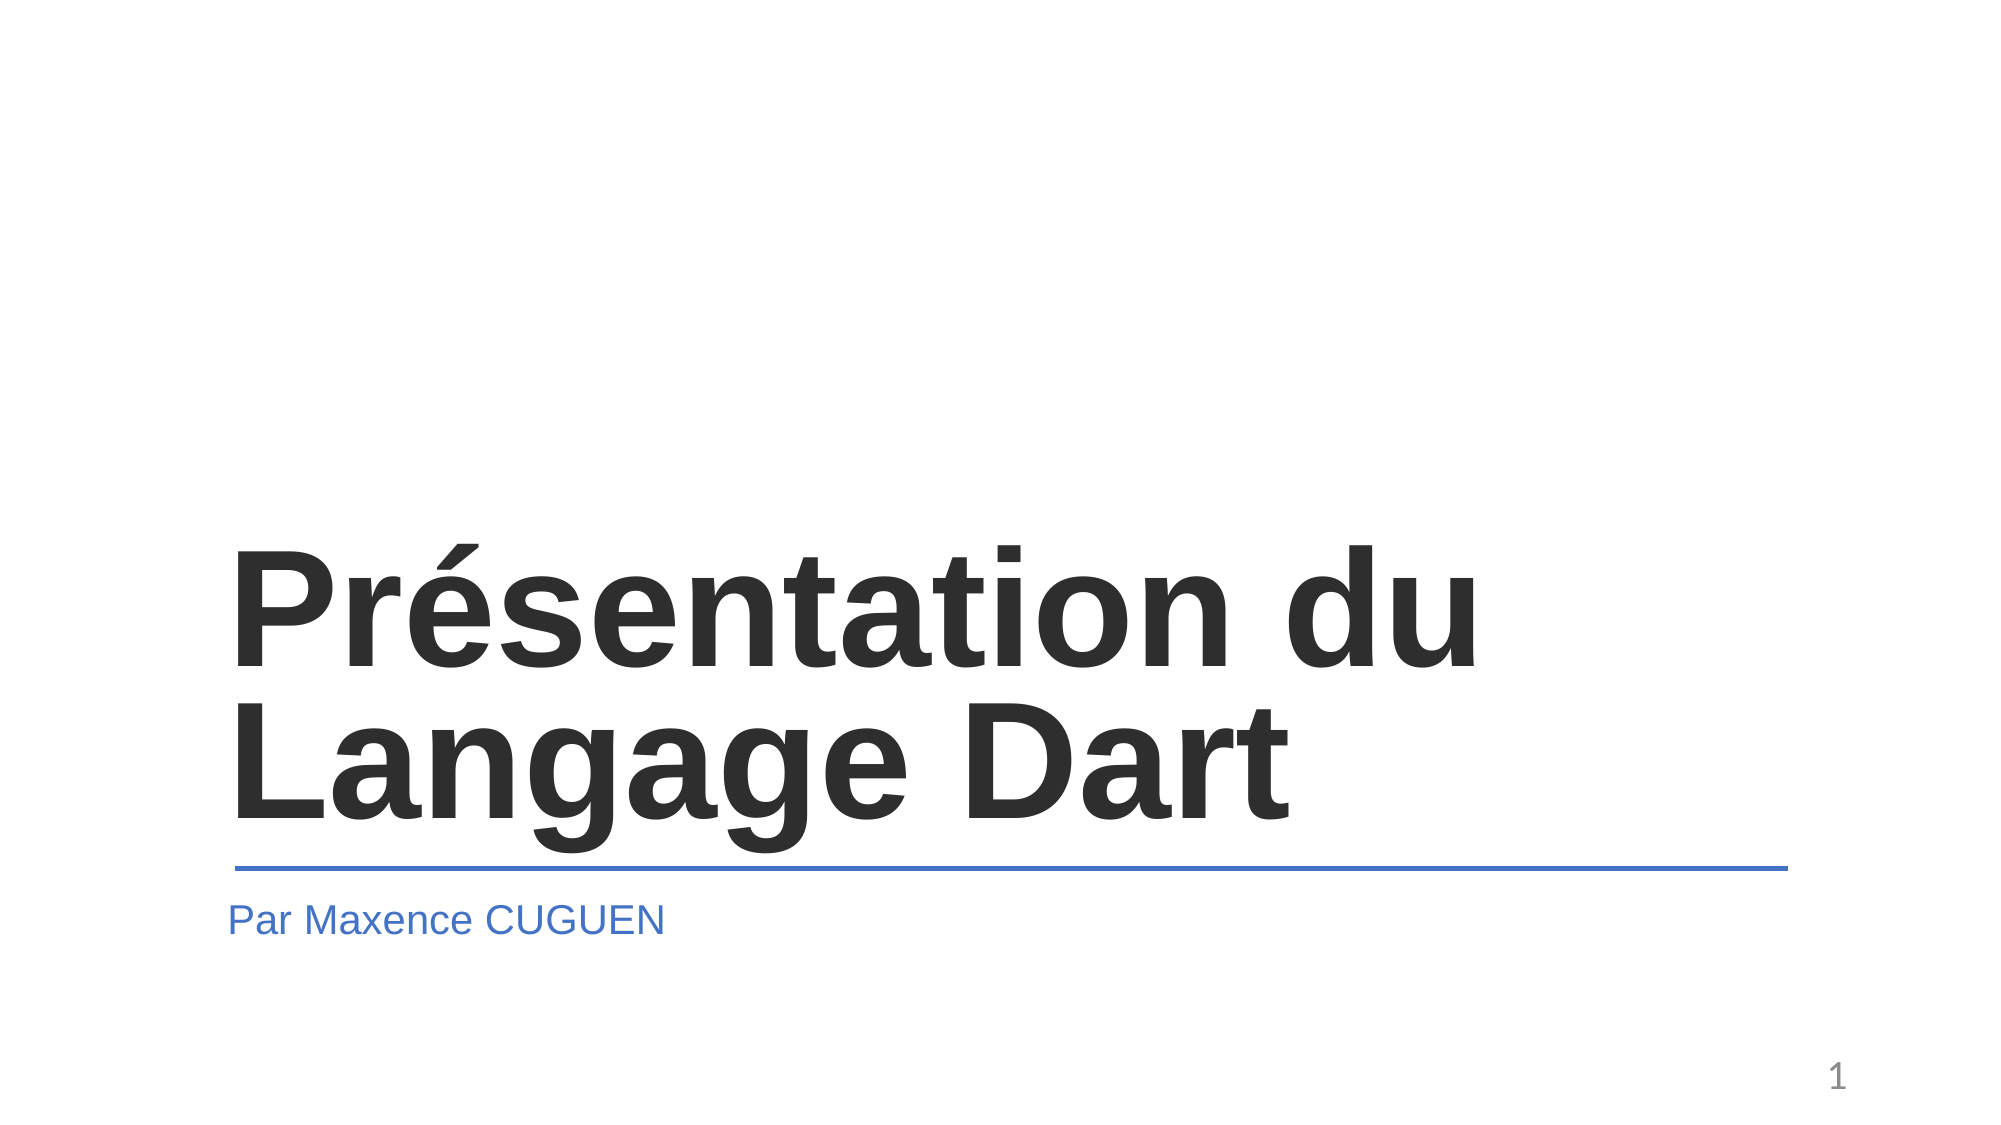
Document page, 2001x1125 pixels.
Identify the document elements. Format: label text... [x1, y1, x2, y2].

text_box Par Maxence CUGUEN [212, 891, 1788, 967]
slide_number 1 [1412, 1042, 1863, 1103]
text_box Présentation du Langage Dart [212, 520, 1788, 857]
